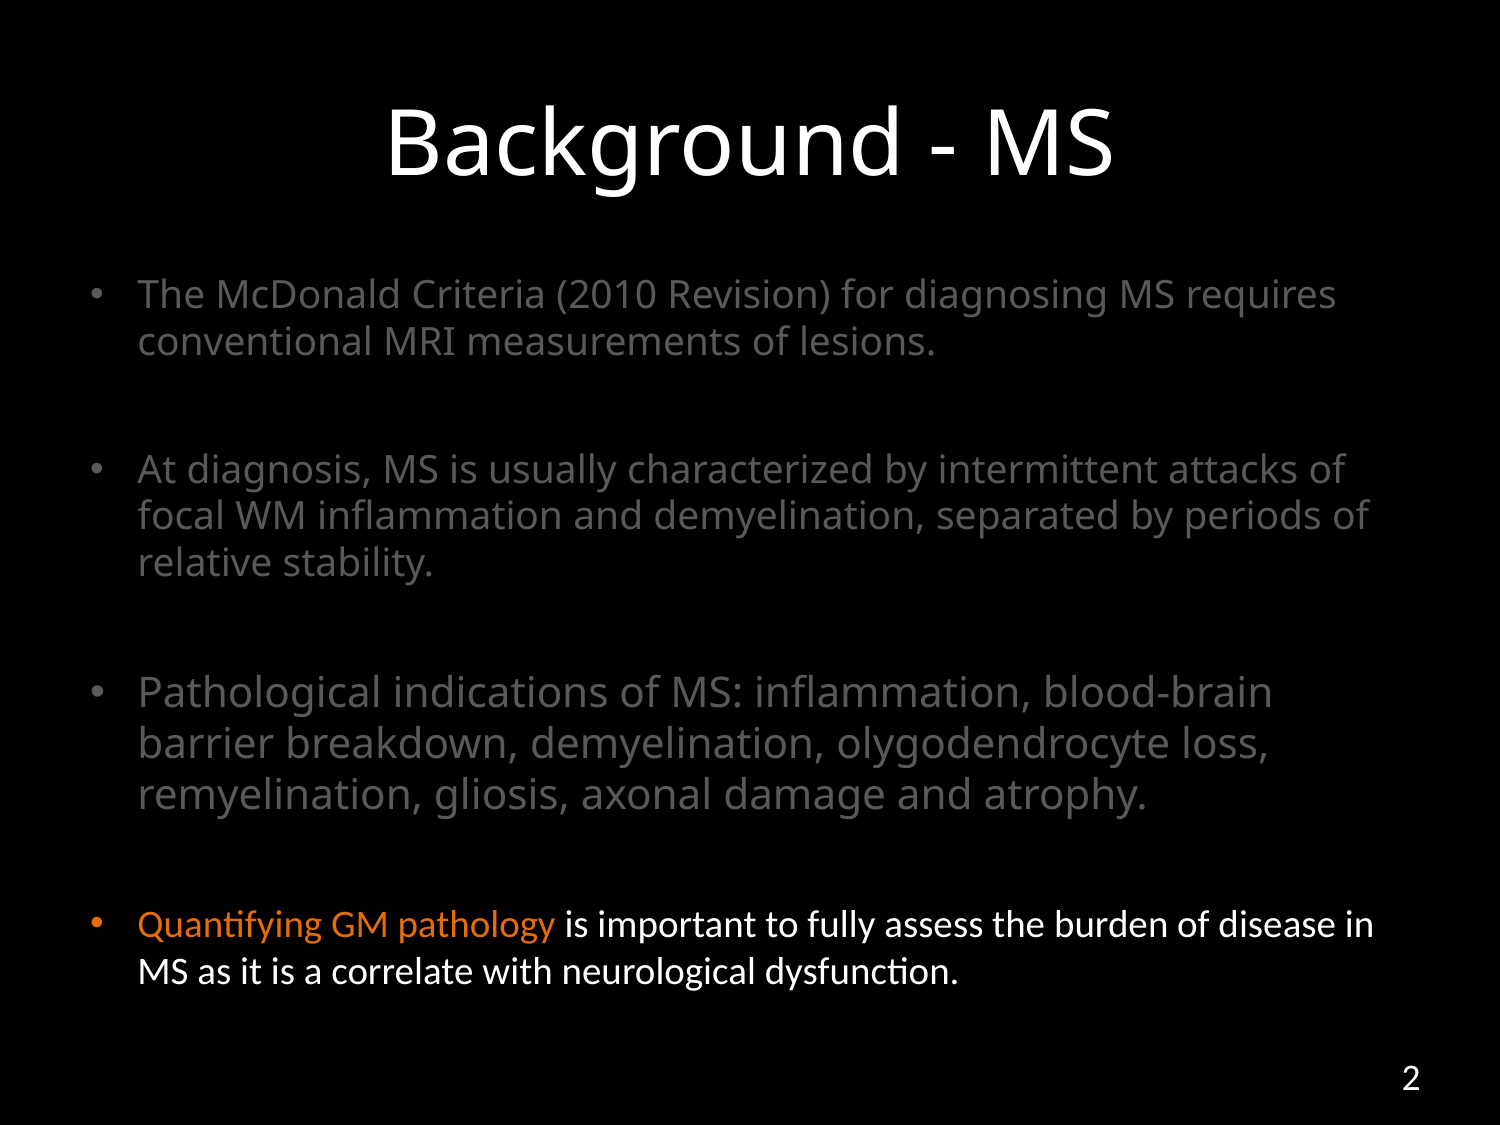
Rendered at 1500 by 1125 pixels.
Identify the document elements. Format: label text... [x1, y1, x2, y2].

title Background - MS [75, 45, 1425, 233]
list The McDonald Criteria (2010 Revision) for diagnosing MS requires conventional MRI measurements of lesions. At diagnosis, MS is usually characterized by intermittent attacks of focal WM inflammation and demyelination, separated by periods of relative stability. Pathological indications of MS: inflammation, blood-brain barrier breakdown, demyelination, olygodendrocyte loss, remyelination, gliosis, axonal damage and atrophy. Quantifying GM pathology is important to fully assess the burden of disease in MS as it is a correlate with neurological dysfunction. [75, 262, 1425, 1005]
text_box 2 [1386, 1045, 1476, 1106]
